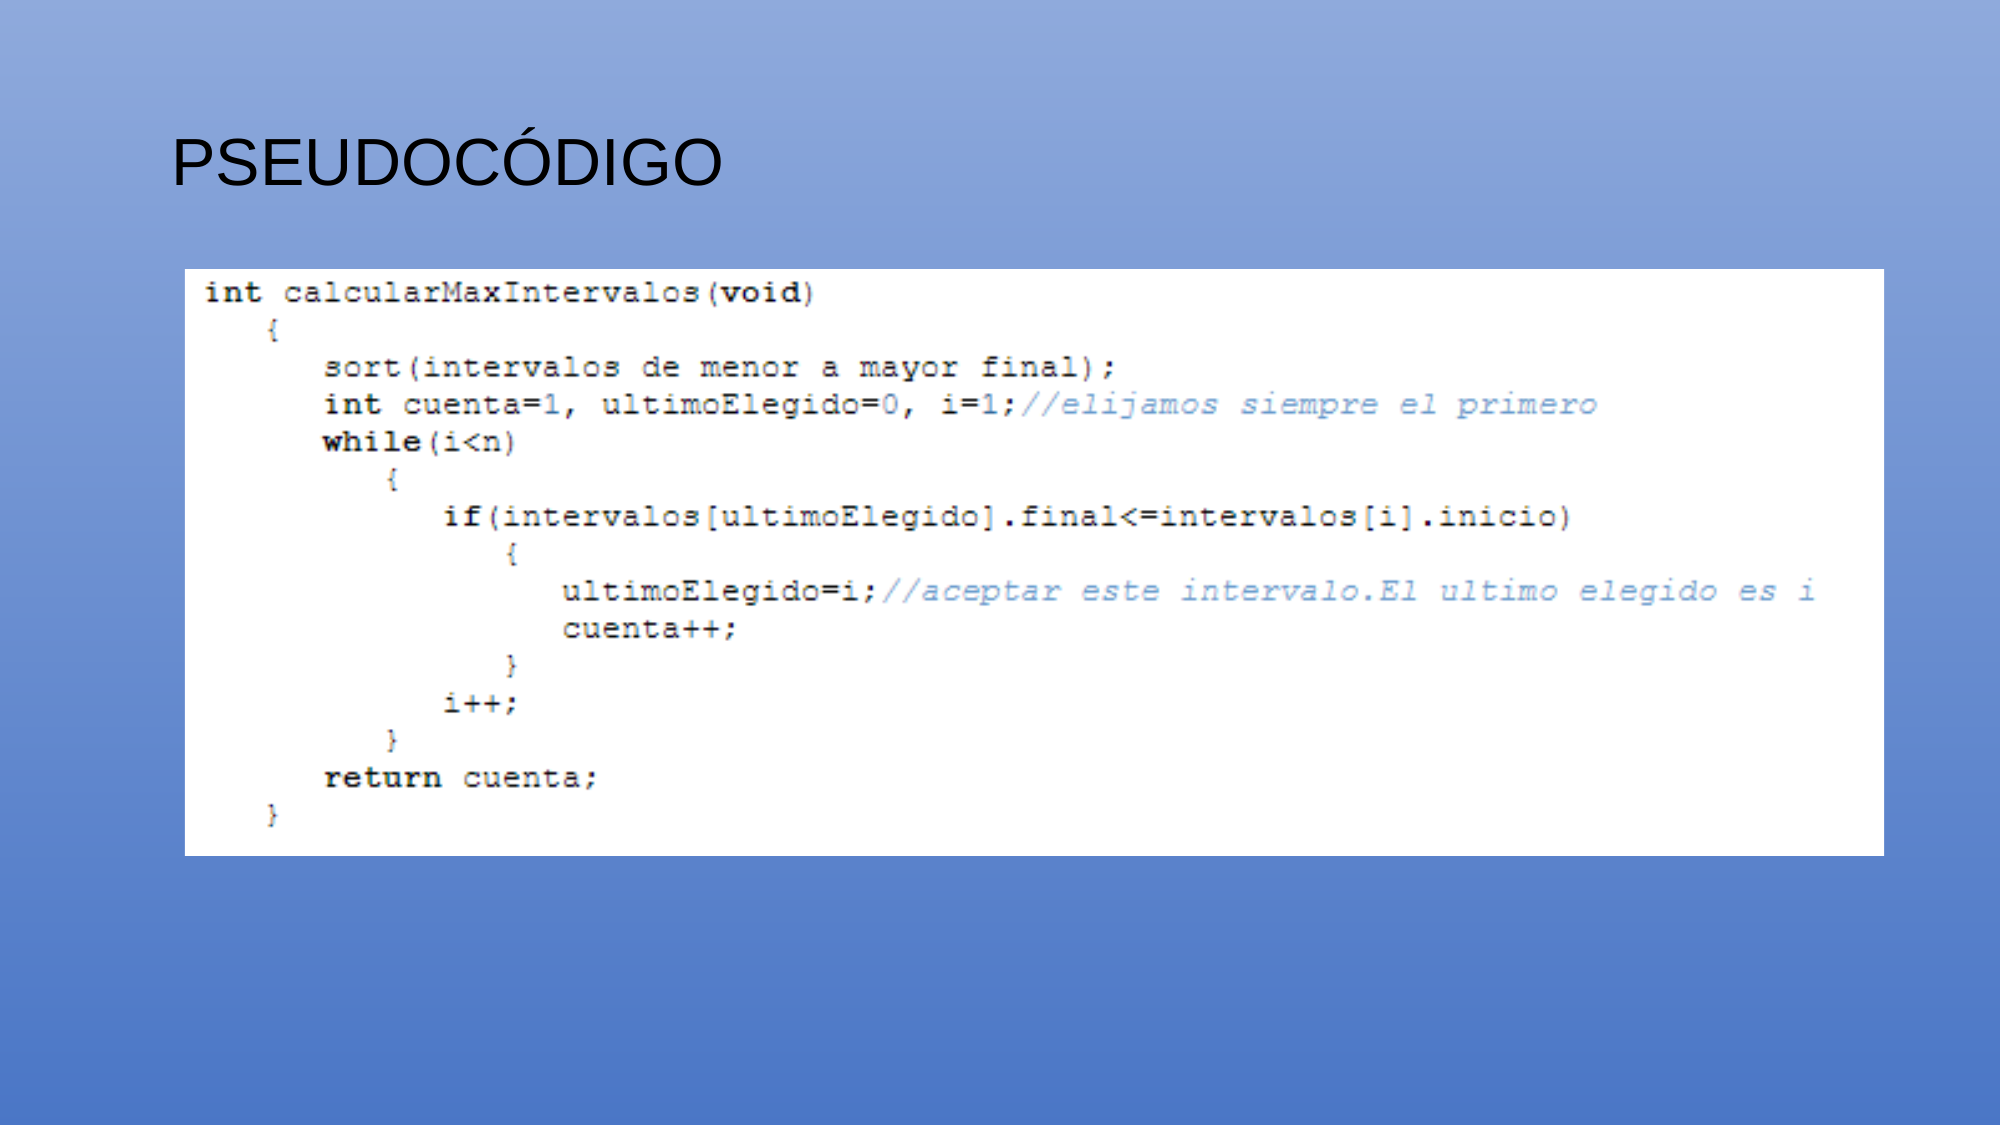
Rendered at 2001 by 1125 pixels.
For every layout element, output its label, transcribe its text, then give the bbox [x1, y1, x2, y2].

picture [184, 269, 1885, 856]
text_box PSEUDOCÓDIGO [156, 110, 1653, 206]
